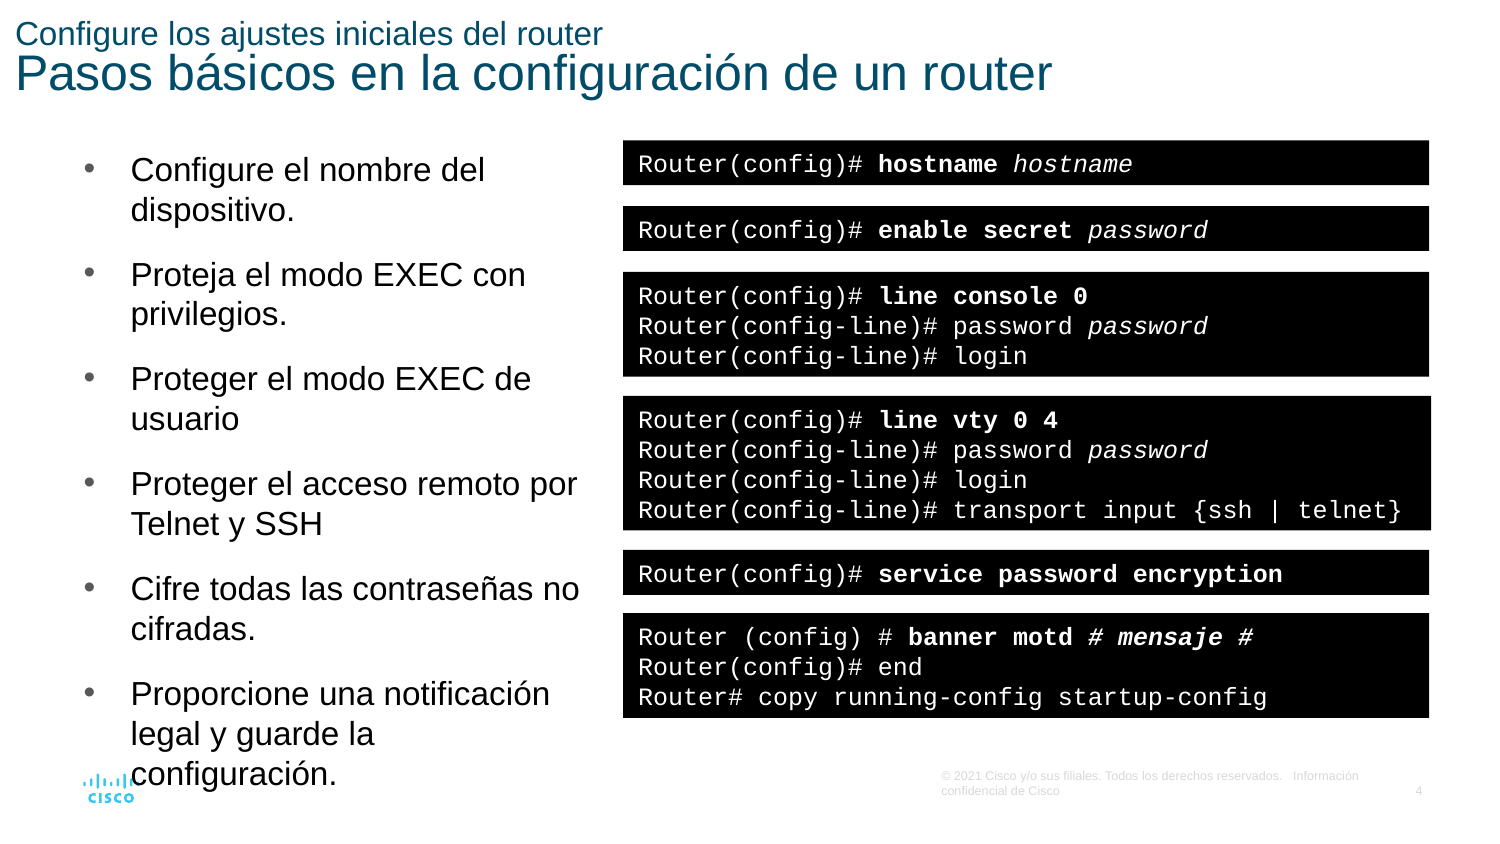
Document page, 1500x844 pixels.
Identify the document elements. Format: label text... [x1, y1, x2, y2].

text_box Router(config)# line vty 0 4 Router(config-line)# password password Router(config-line)# login Router(config-line)# transport input {ssh | telnet} [623, 395, 1432, 531]
text_box Router(config)# line console 0 Router(config-line)# password password Router(config-line)# login [623, 271, 1430, 377]
text_box Router(config)# enable secret password [623, 206, 1430, 251]
text_box Router (config) # banner motd # mensaje # Router(config)# end Router# copy running-config startup-config [623, 613, 1430, 718]
text_box Router(config)# service password encryption [623, 549, 1430, 595]
title Configure los ajustes iniciales del router Pasos básicos en la configuración de un router [0, 0, 1369, 121]
list Configure el nombre del dispositivo. Proteja el modo EXEC con privilegios. Proteger el modo EXEC de usuario Proteger el acceso remoto por Telnet y SSH Cifre todas las contraseñas no cifradas. Proporcione una notificación legal y guarde la configuración. [68, 140, 605, 718]
text_box Router(config)# hostname hostname [623, 140, 1430, 186]
